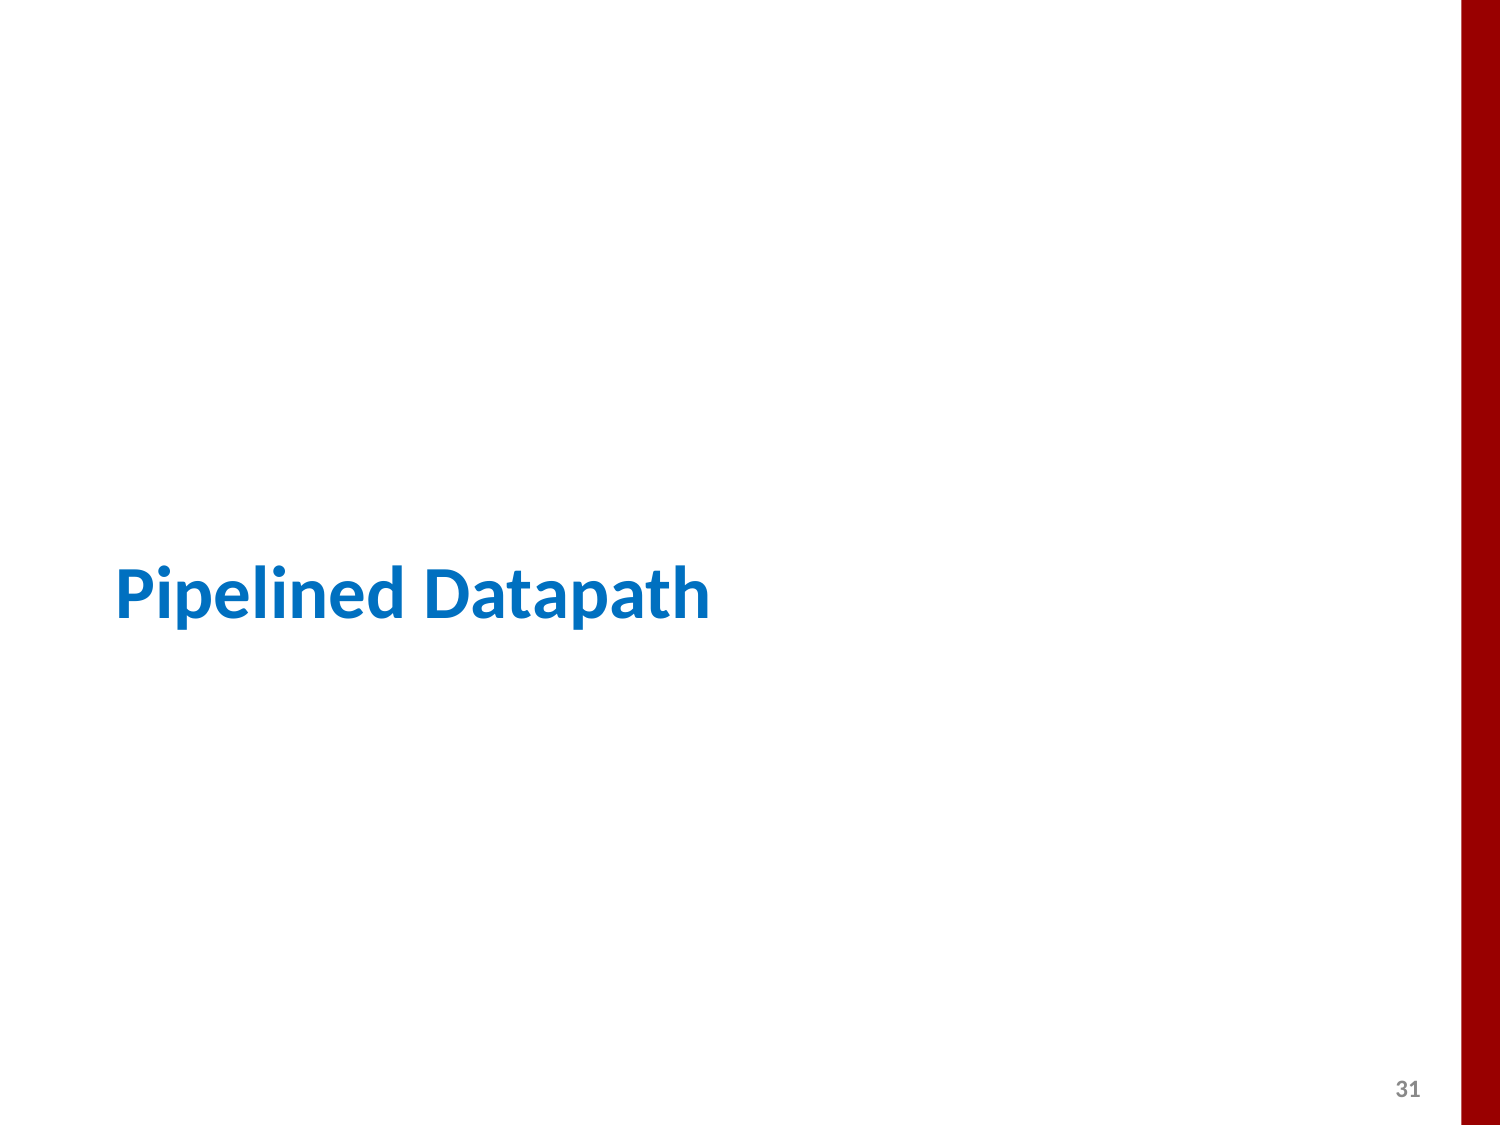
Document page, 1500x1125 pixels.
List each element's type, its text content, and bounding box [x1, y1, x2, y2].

title Pipelined Datapath [100, 467, 1376, 710]
